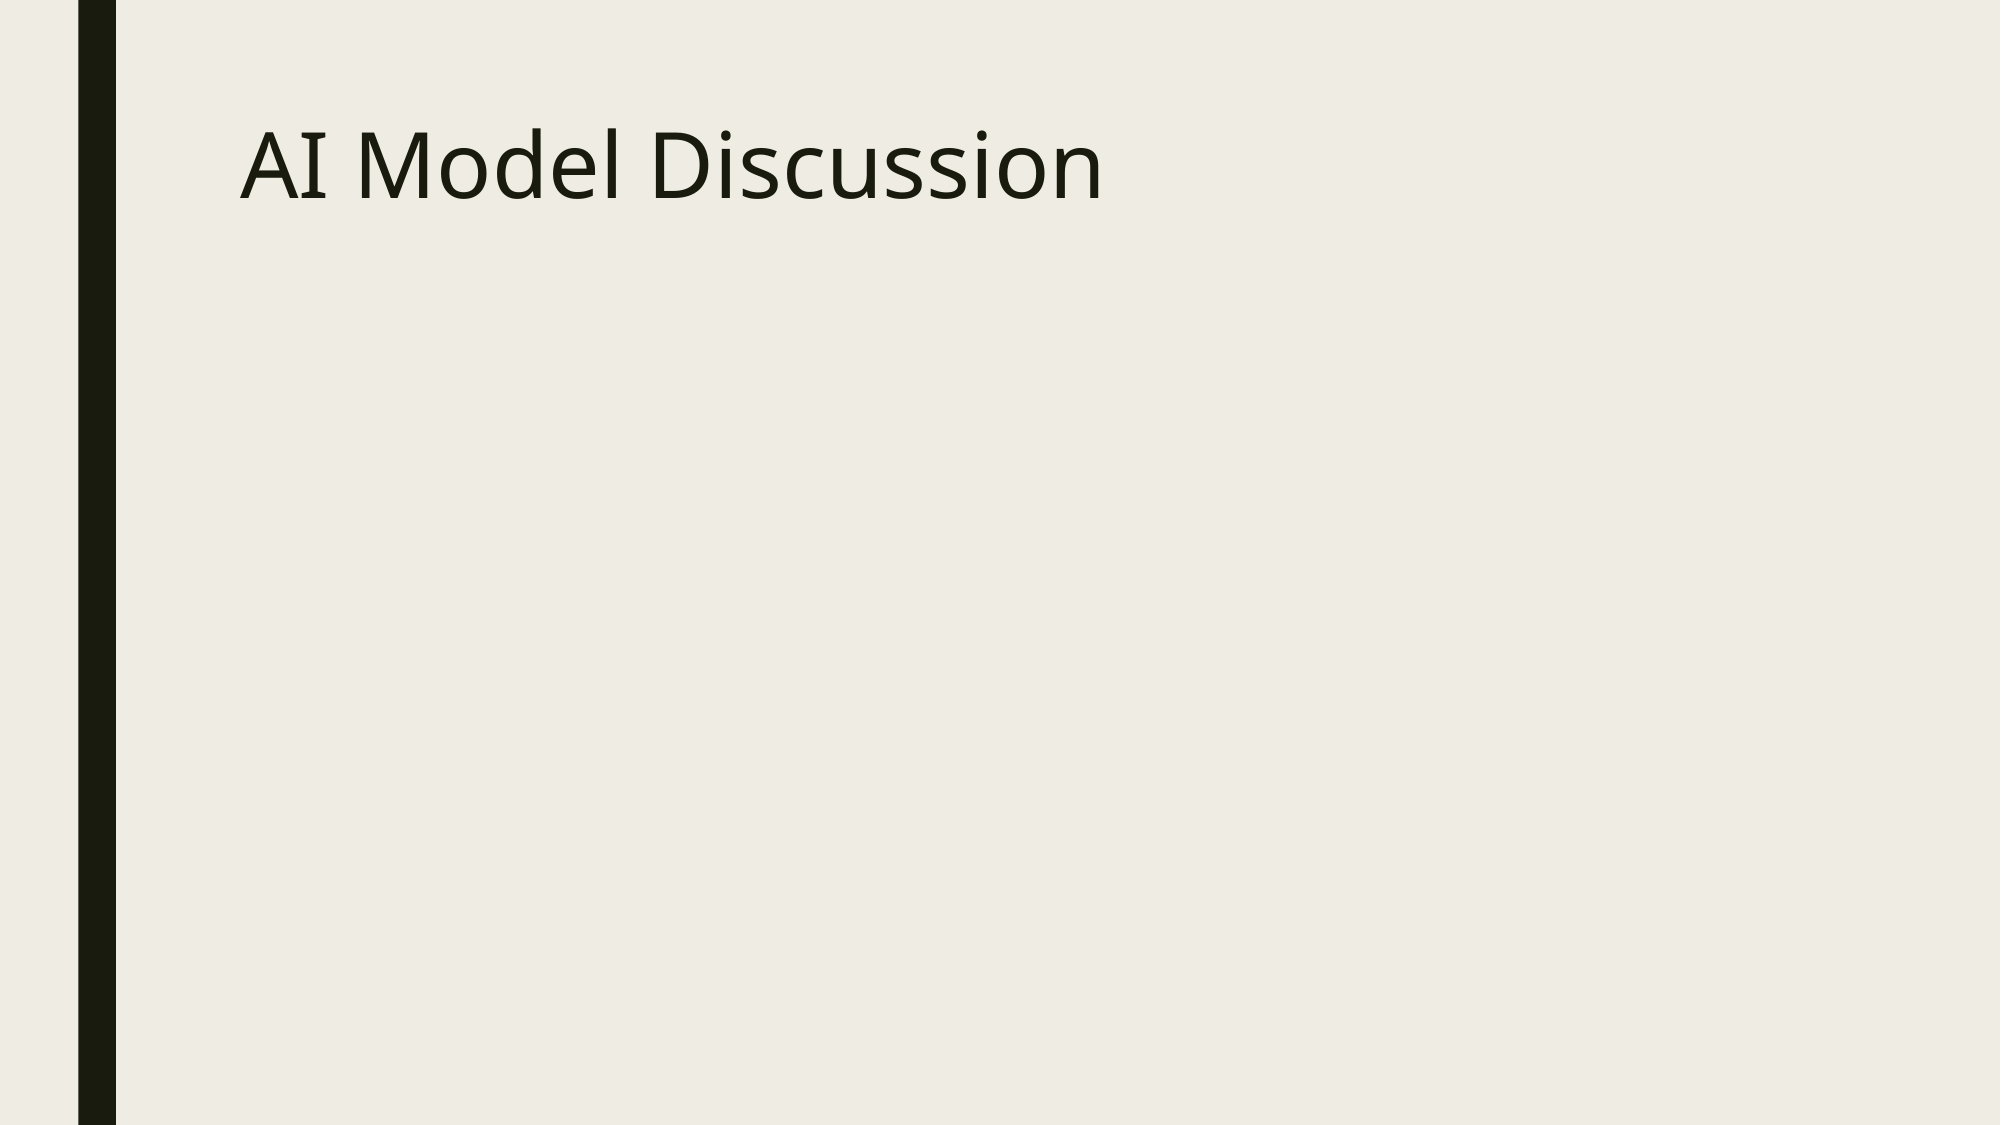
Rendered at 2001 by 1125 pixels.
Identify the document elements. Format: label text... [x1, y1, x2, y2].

title AI Model Discussion [225, 112, 1800, 247]
